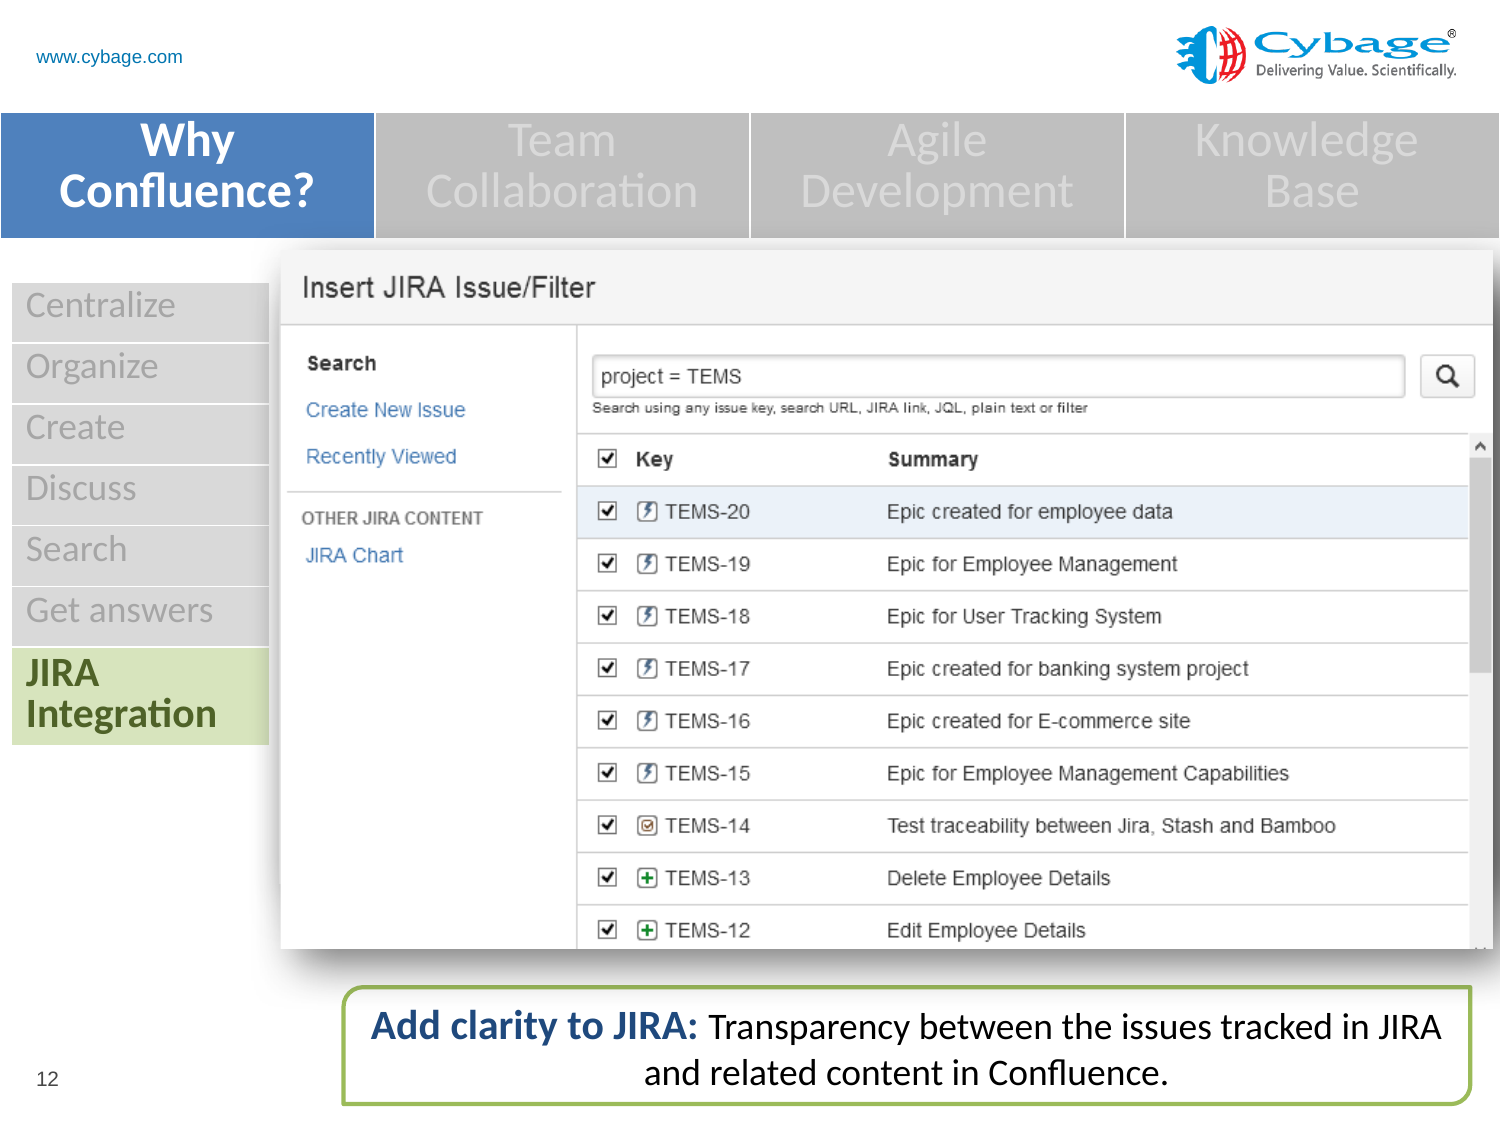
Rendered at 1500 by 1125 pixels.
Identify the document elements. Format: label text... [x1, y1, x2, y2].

picture [1176, 26, 1207, 50]
table_cell Create [12, 405, 257, 464]
table_cell Discuss [12, 466, 257, 525]
picture [278, 250, 1494, 949]
slide_number 12 [21, 1048, 102, 1109]
table_header Agile Development [751, 113, 1124, 234]
table_header Knowledge Base [1126, 113, 1499, 237]
picture [1207, 26, 1456, 84]
table_cell Organize [12, 344, 257, 403]
table_header Centralize [12, 283, 262, 342]
table_header Team Collaboration [376, 113, 749, 234]
table_cell JIRA Integration [12, 648, 257, 745]
text_box Add clarity to JIRA: Transparency between the issues tracked in JIRA and related content in Confluence. [341, 998, 1473, 1107]
table_cell Search [12, 526, 257, 586]
table_cell Get answers [12, 587, 257, 646]
picture [1176, 53, 1203, 84]
table_header Why Confluence? [1, 113, 374, 238]
